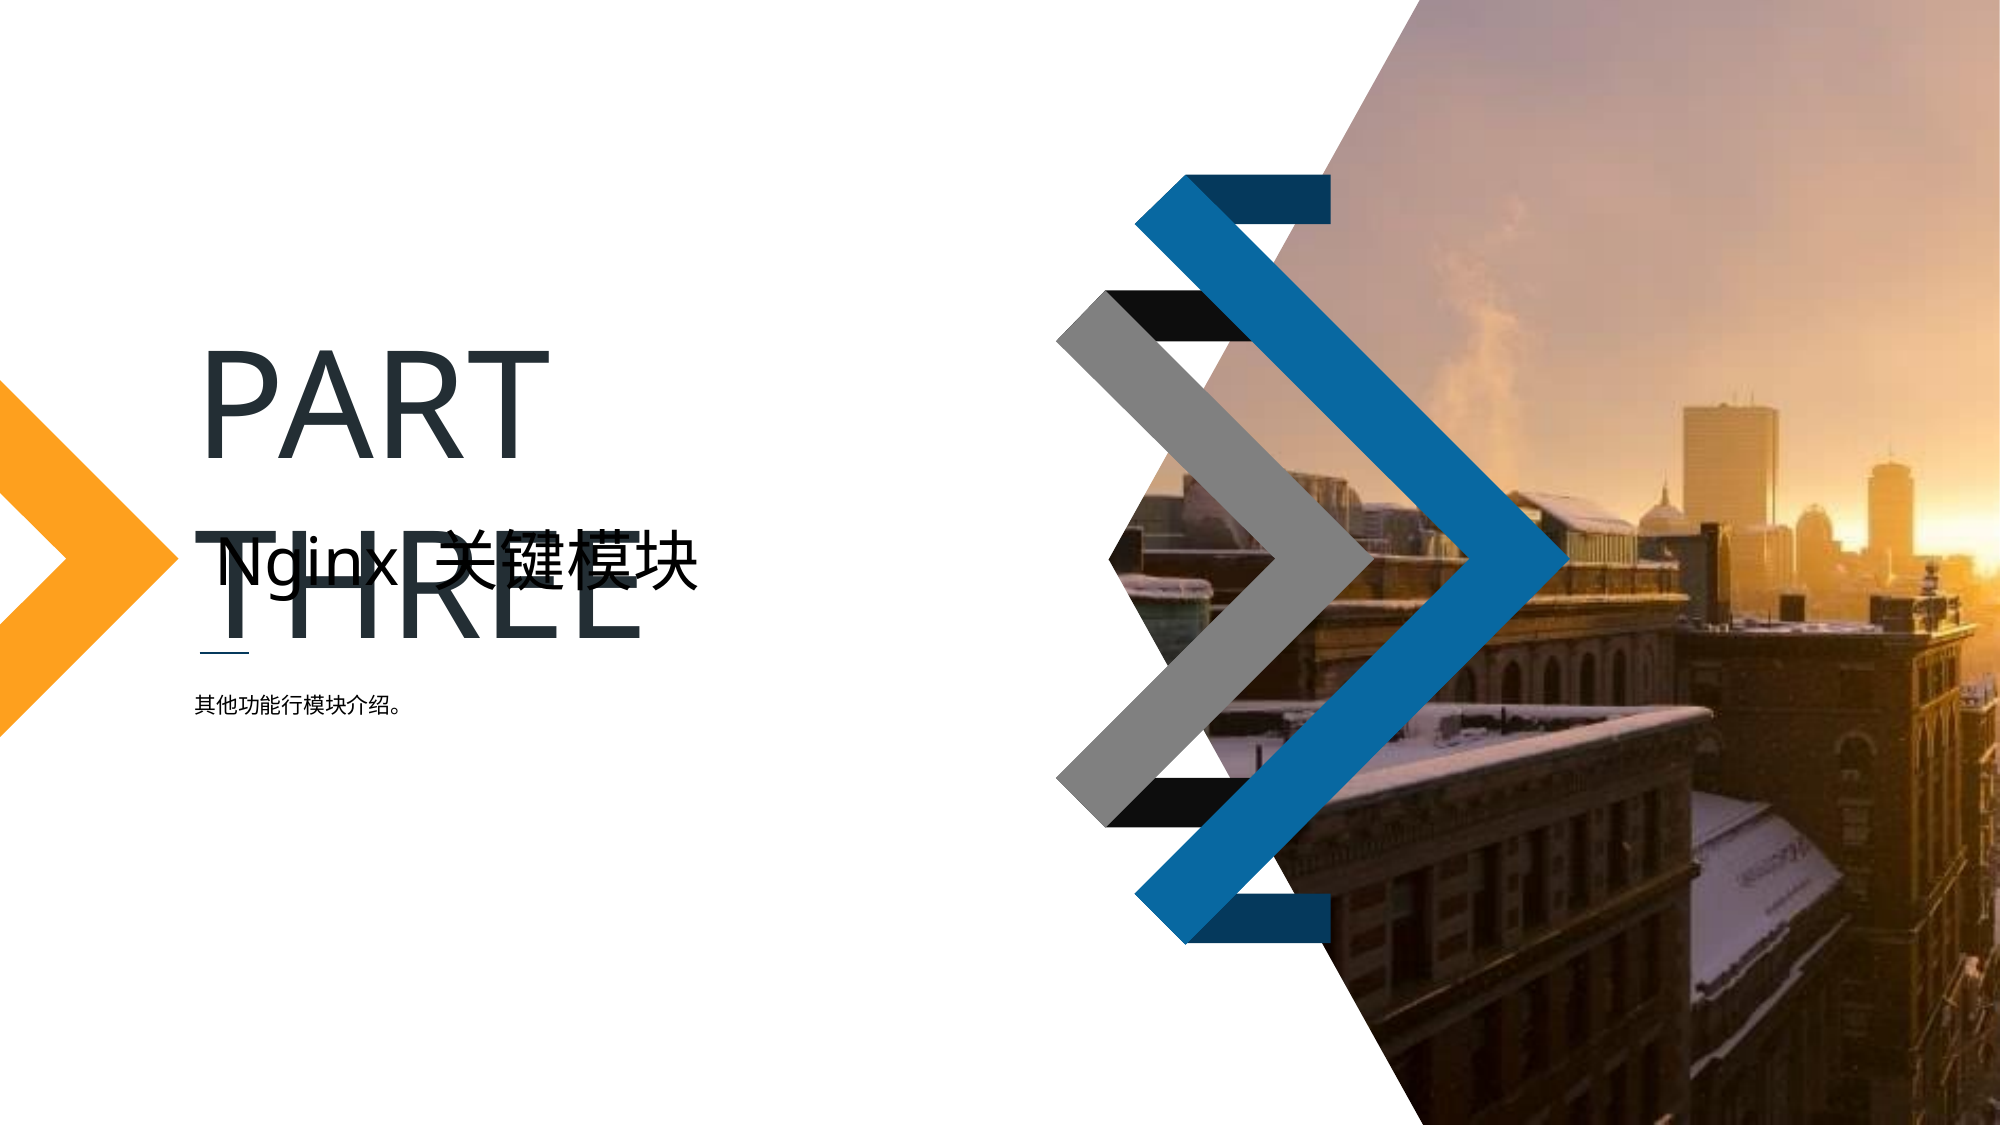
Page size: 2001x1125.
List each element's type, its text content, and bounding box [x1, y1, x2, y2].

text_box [1055, 174, 1570, 945]
text_box [0, 380, 179, 738]
text_box PART THREE [180, 301, 808, 657]
text_box 其他功能行模块介绍。 [180, 657, 1047, 726]
text_box Nginx 关键模块 [199, 510, 1055, 606]
text_box [1322, 0, 2000, 1125]
